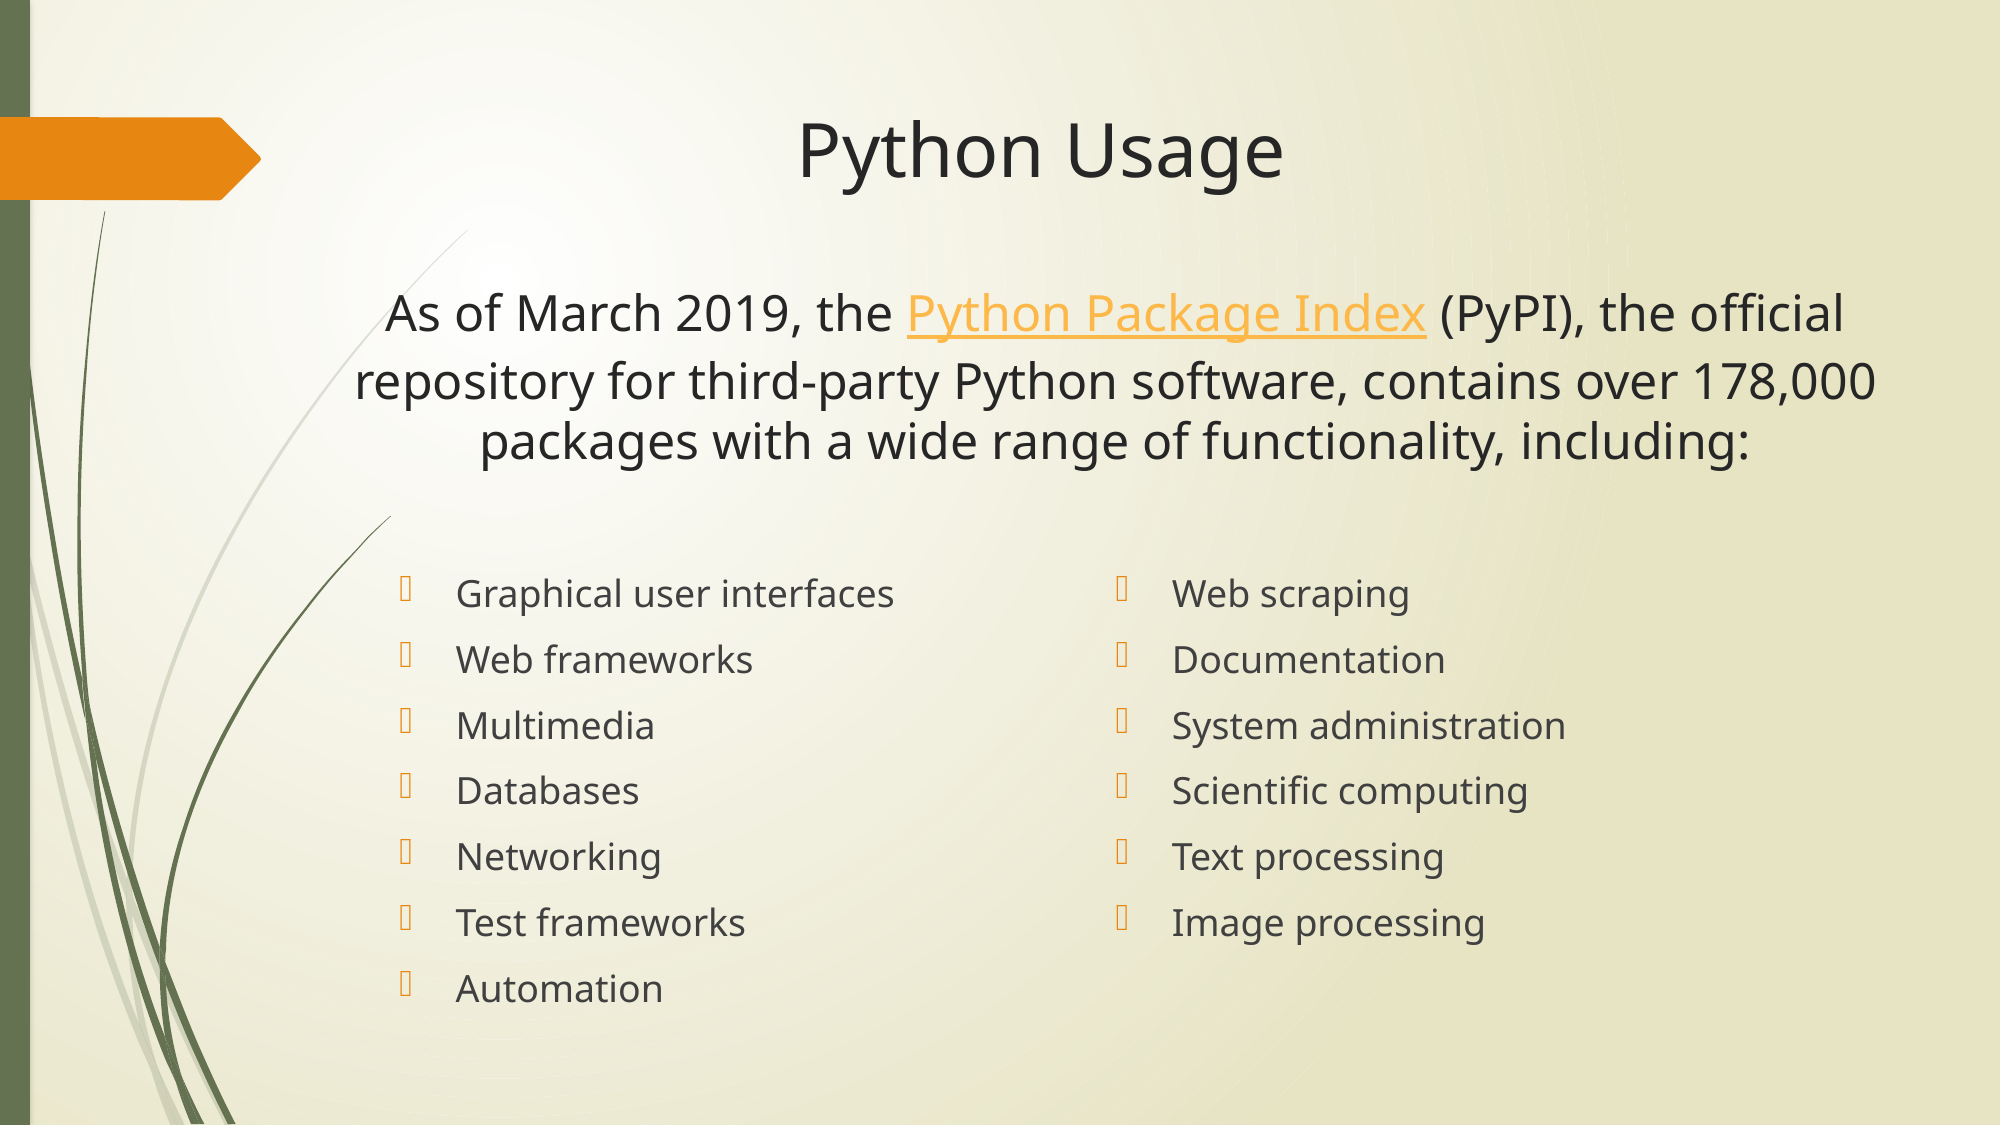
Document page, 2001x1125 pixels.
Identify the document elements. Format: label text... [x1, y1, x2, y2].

title As of March 2019, the Python Package Index (PyPI), the official repository for third-party Python software, contains over 178,000 packages with a wide range of functionality, including: [285, 273, 1946, 522]
list Graphical user interfaces Web frameworks Multimedia Databases Networking Test frameworks Automation Web scraping Documentation System administration Scientific computing Text processing Image processing [384, 562, 1847, 1030]
text_box Python Usage [310, 94, 1773, 305]
text_box [310, 16, 1971, 264]
